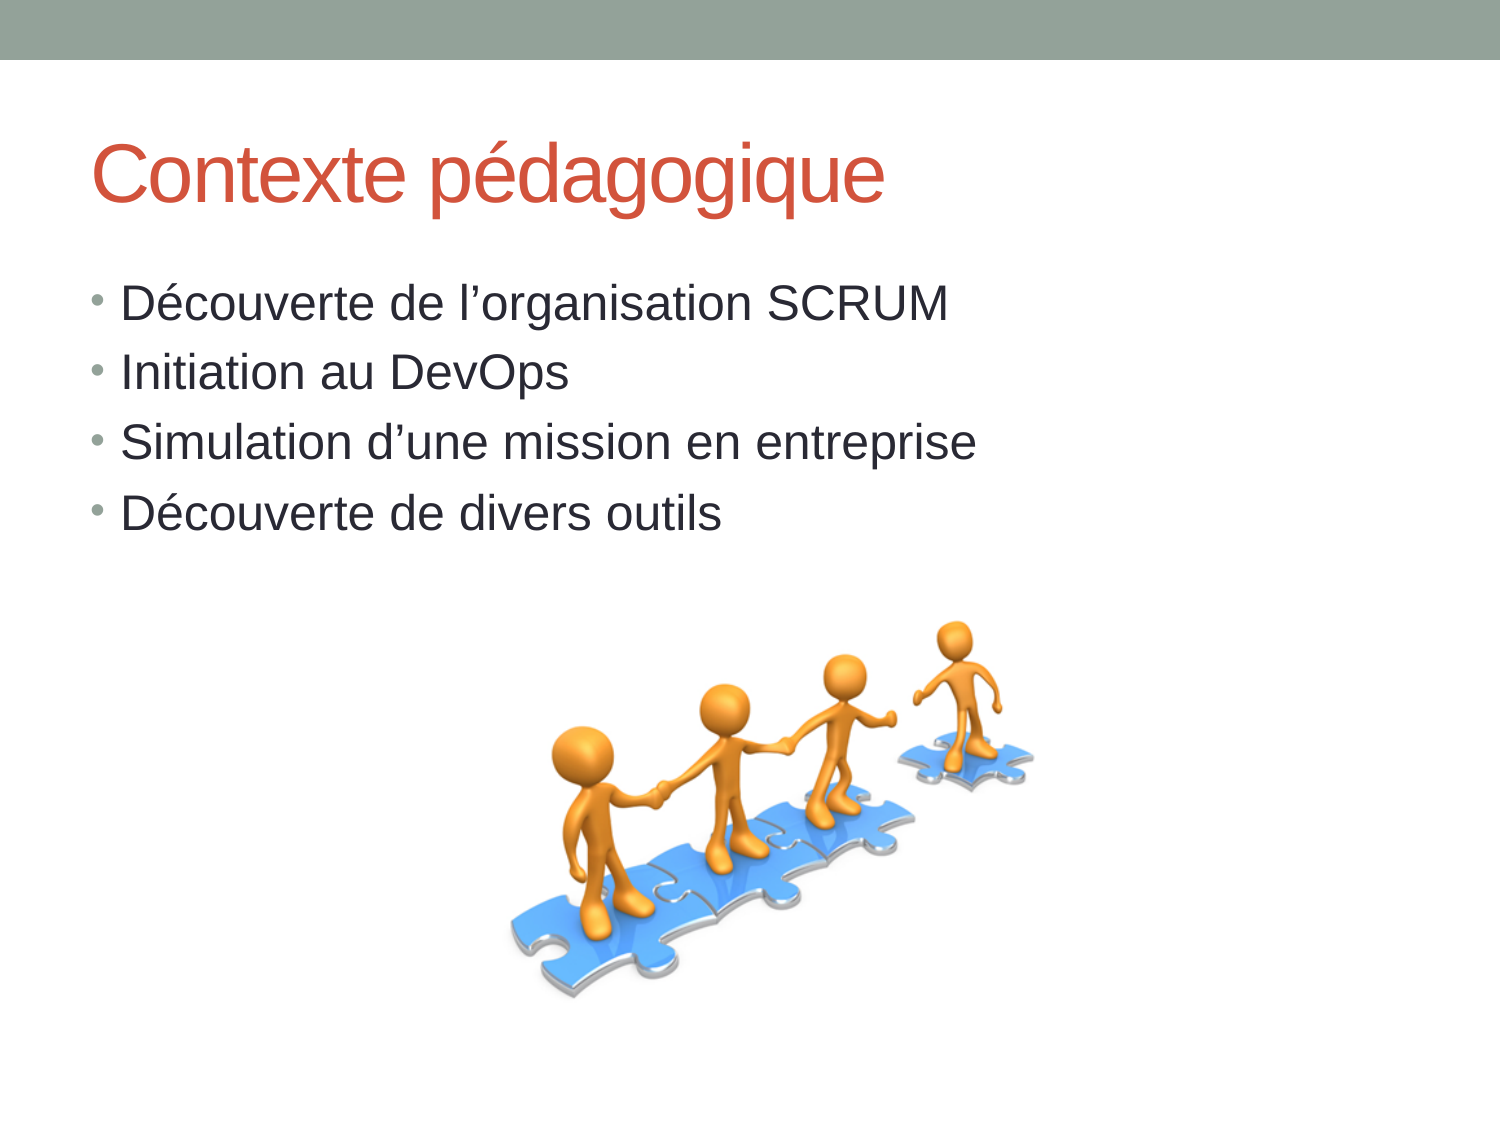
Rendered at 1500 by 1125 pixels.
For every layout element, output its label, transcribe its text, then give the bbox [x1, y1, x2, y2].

picture [478, 597, 1058, 1033]
list Découverte de l’organisation SCRUM Initiation au DevOps Simulation d’une mission en entreprise Découverte de divers outils [75, 262, 1425, 1063]
title Contexte pédagogique [75, 87, 1425, 250]
